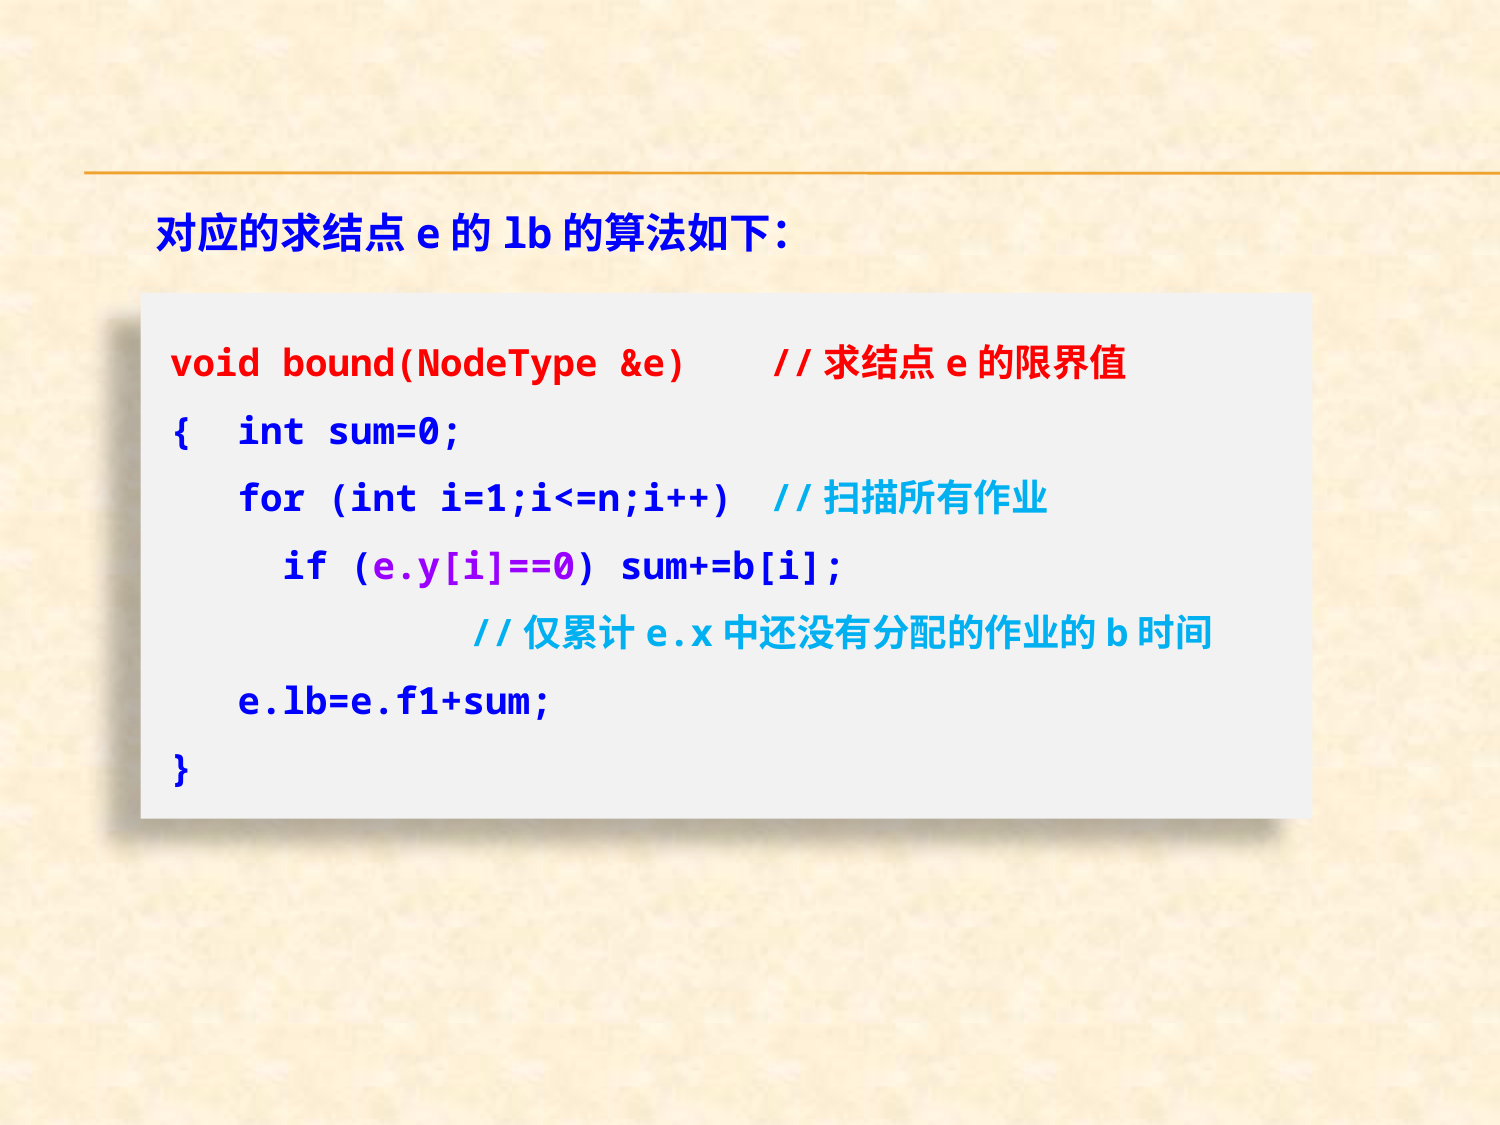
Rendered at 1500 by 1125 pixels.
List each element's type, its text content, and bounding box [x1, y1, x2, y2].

text_box void bound(NodeType &e) //求结点e的限界值 { int sum=0; for (int i=1;i<=n;i++) //扫描所有作业 if (e.y[i]==0) sum+=b[i]; //仅累计e.x中还没有分配的作业的b时间 e.lb=e.f1+sum; } [140, 292, 1313, 819]
text_box 对应的求结点e的lb的算法如下： [140, 199, 868, 264]
picture [0, 0, 1500, 1125]
